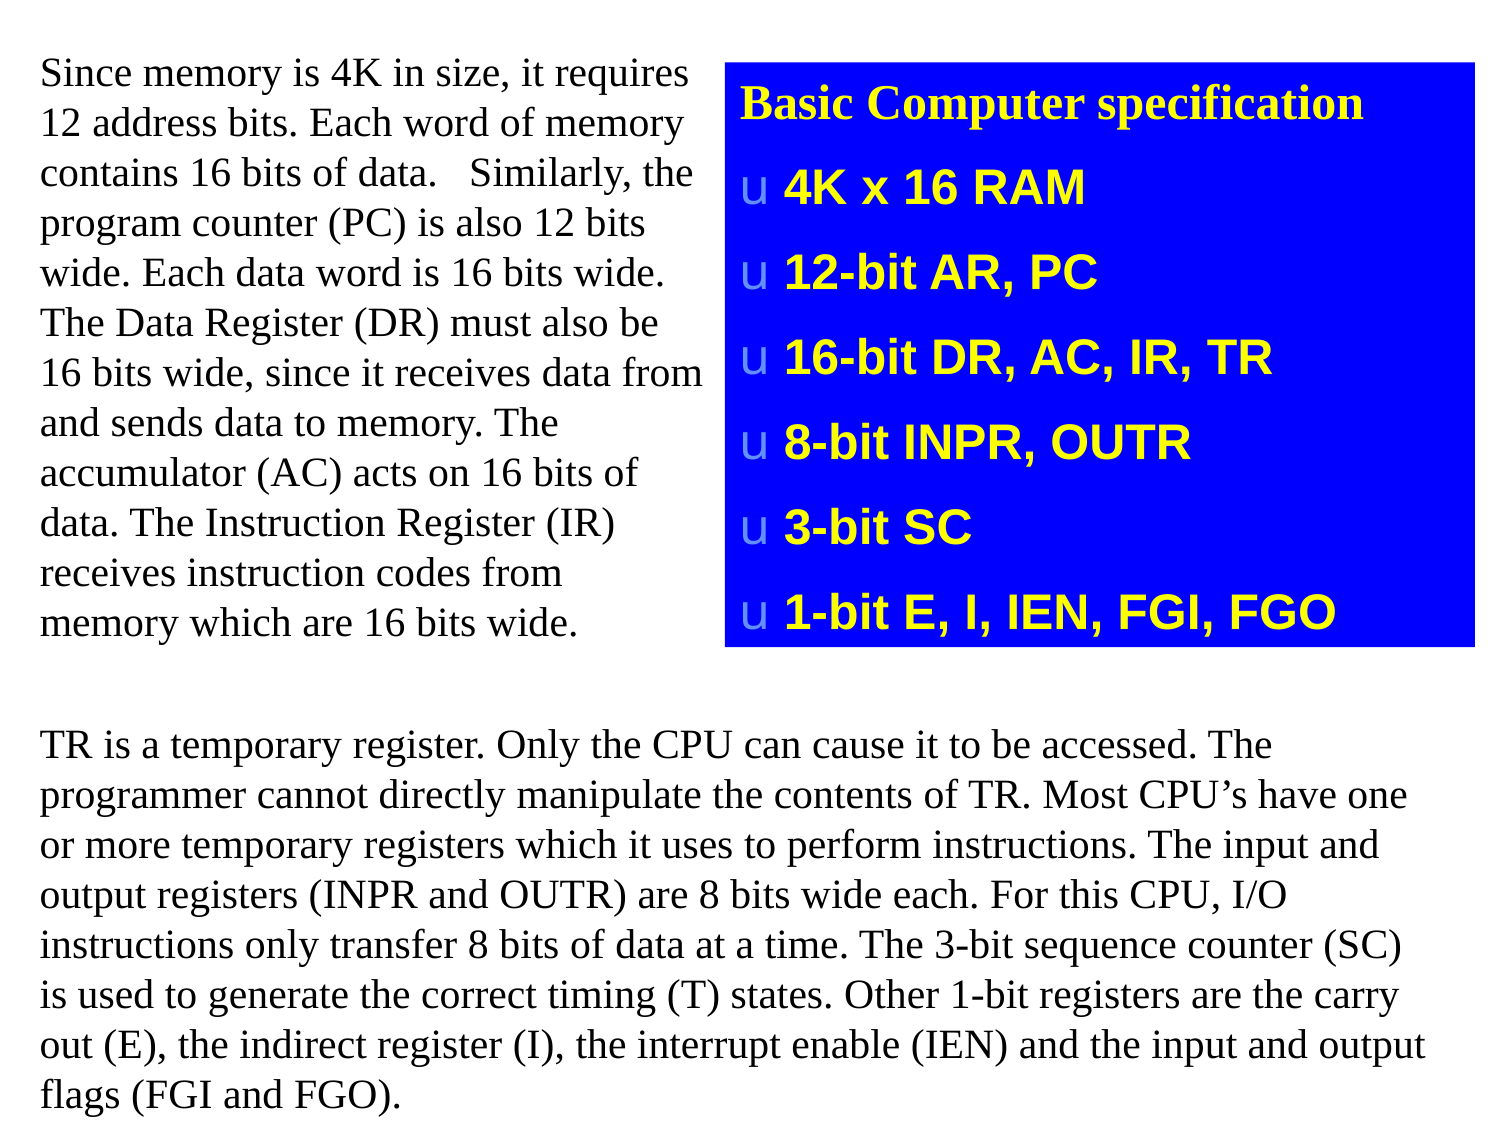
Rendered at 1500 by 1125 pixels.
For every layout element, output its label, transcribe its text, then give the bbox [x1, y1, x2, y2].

text_box Since memory is 4K in size, it requires 12 address bits. Each word of memory contains 16 bits of data. Similarly, the program counter (PC) is also 12 bits wide. Each data word is 16 bits wide. The Data Register (DR) must also be 16 bits wide, since it receives data from and sends data to memory. The accumulator (AC) acts on 16 bits of data. The Instruction Register (IR) receives instruction codes from memory which are 16 bits wide. [24, 37, 725, 653]
text_box TR is a temporary register. Only the CPU can cause it to be accessed. The programmer cannot directly manipulate the contents of TR. Most CPU’s have one or more temporary registers which it uses to perform instructions. The input and output registers (INPR and OUTR) are 8 bits wide each. For this CPU, I/O instructions only transfer 8 bits of data at a time. The 3-bit sequence counter (SC) is used to generate the correct timing (T) states. Other 1-bit registers are the carry out (E), the indirect register (I), the interrupt enable (IEN) and the input and output flags (FGI and FGO). [24, 709, 1450, 1125]
text_box Basic Computer specification u 4K x 16 RAM u 12-bit AR, PC u 16-bit DR, AC, IR, TR u 8-bit INPR, OUTR u 3-bit SC u 1-bit E, I, IEN, FGI, FGO [724, 62, 1475, 648]
